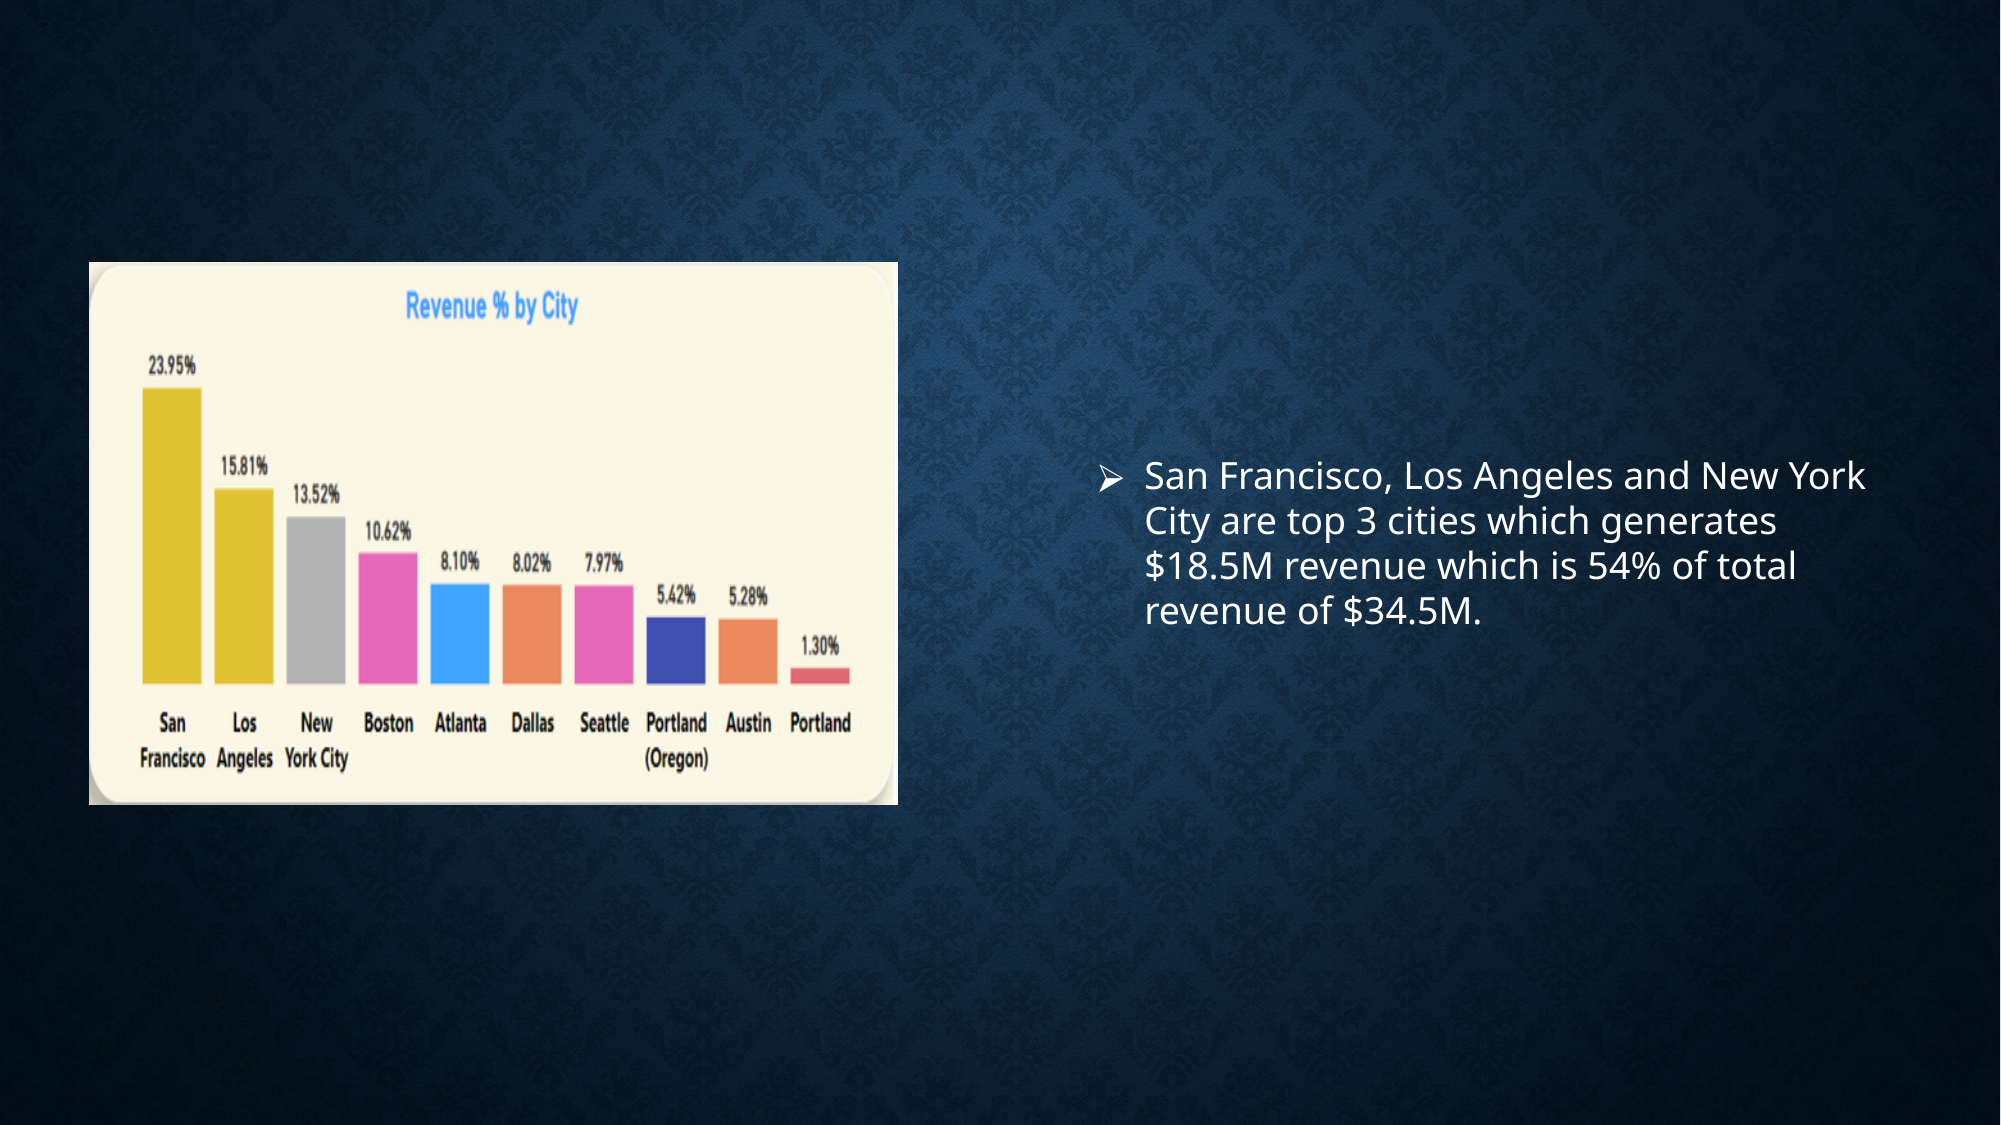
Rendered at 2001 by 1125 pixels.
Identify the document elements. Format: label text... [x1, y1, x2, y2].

text_box San Francisco, Los Angeles and New York City are top 3 cities which generates $18.5M revenue which is 54% of total revenue of $34.5M. [1082, 444, 1884, 640]
picture [0, 0, 2001, 1125]
